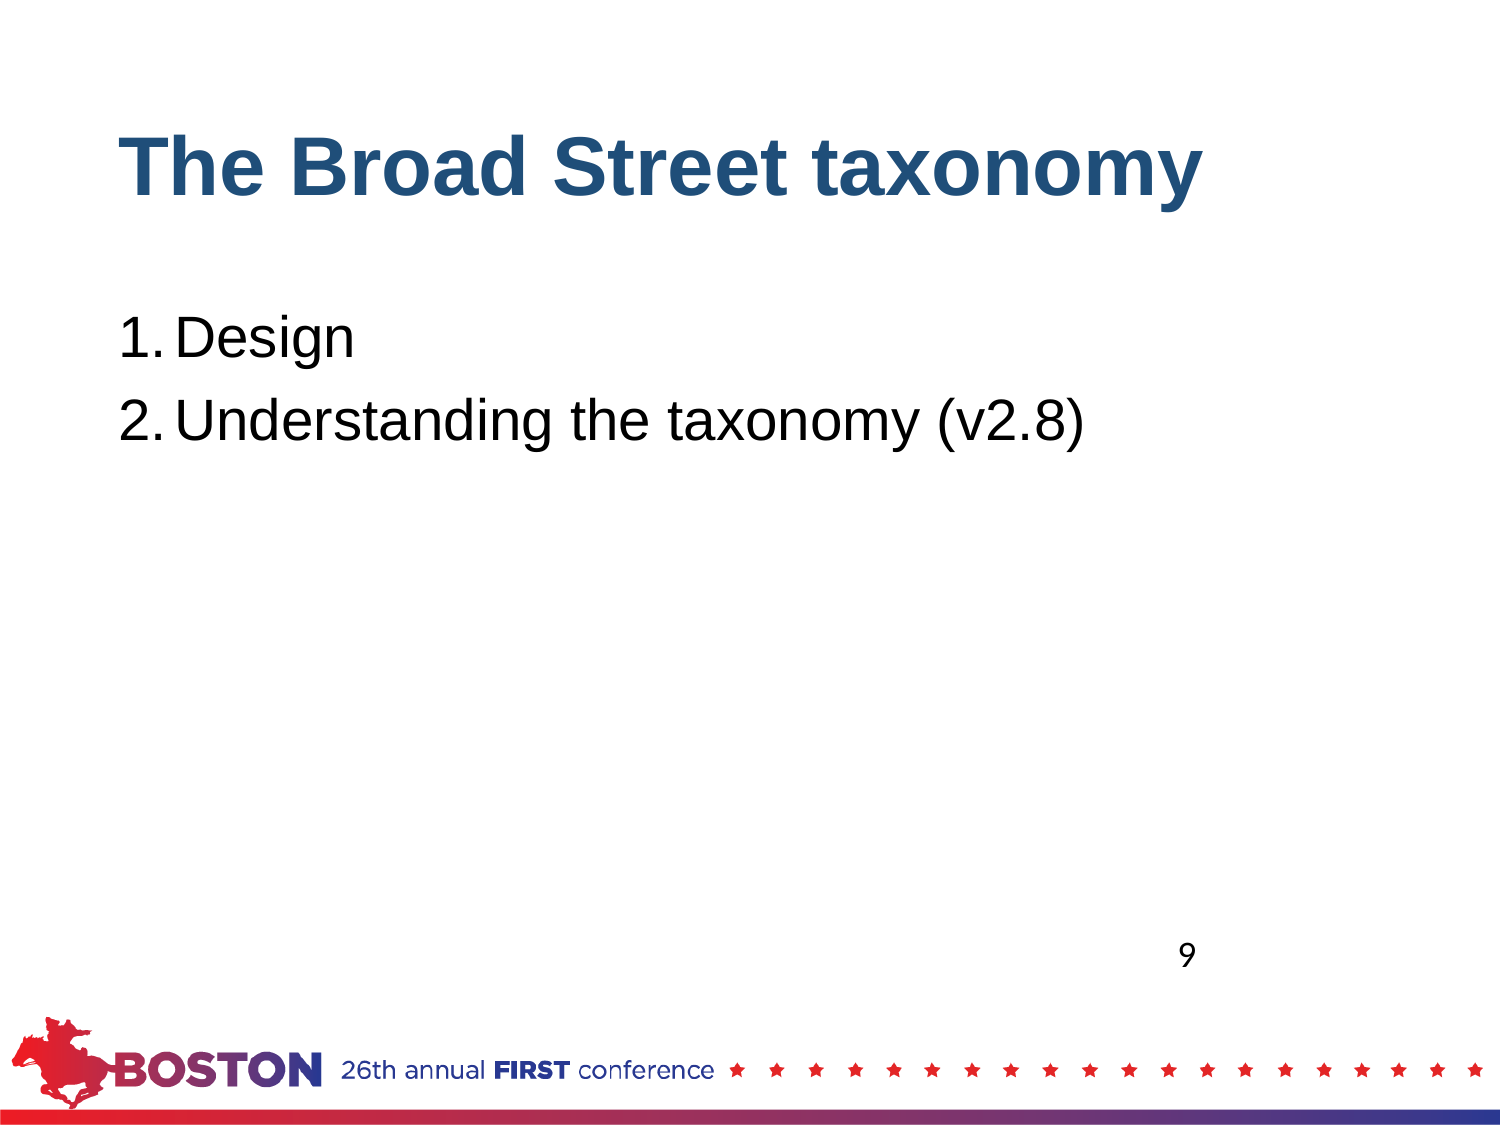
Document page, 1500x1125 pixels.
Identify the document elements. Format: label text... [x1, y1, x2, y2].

slide_number 9 [1162, 922, 1500, 968]
list Design Understanding the taxonomy (v2.8) [103, 299, 1397, 1014]
title The Broad Street taxonomy [103, 59, 1397, 278]
picture [0, 0, 1500, 1125]
